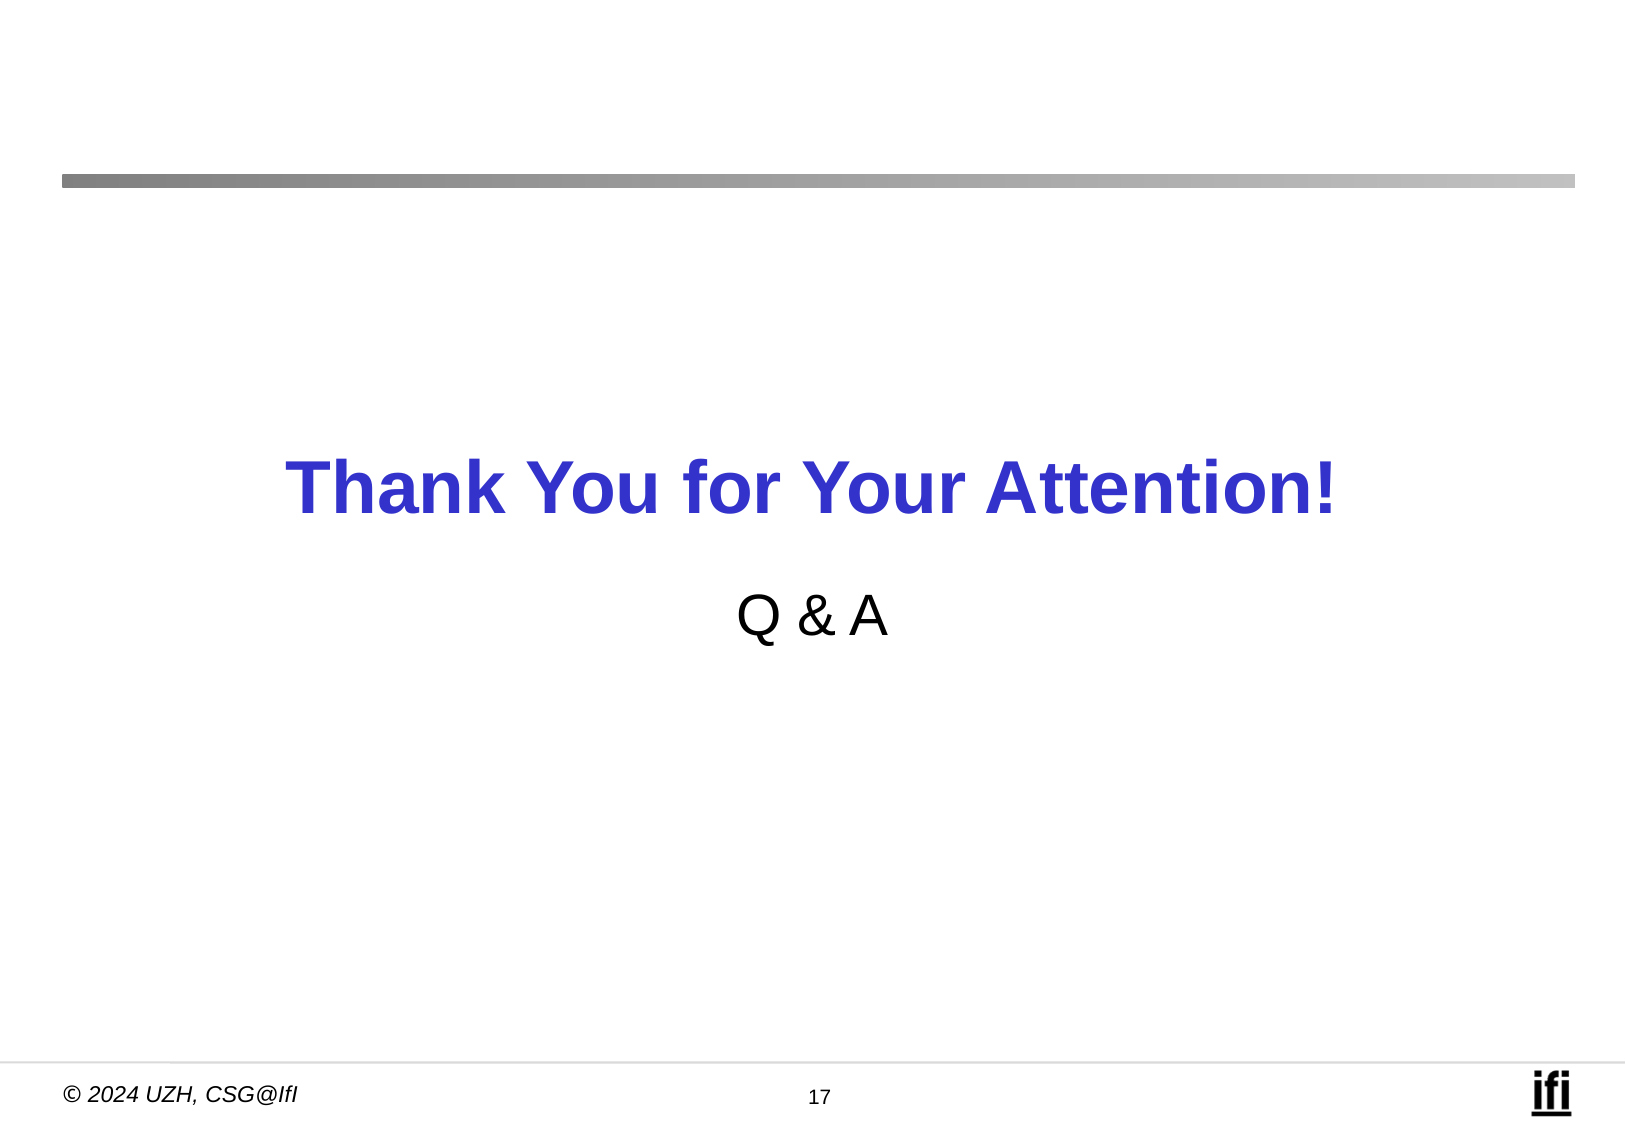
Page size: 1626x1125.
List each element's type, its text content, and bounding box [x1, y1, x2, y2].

text_box Q & A [536, 483, 1089, 787]
title Thank You for Your Attention! [57, 427, 1568, 540]
picture [1527, 1069, 1576, 1118]
